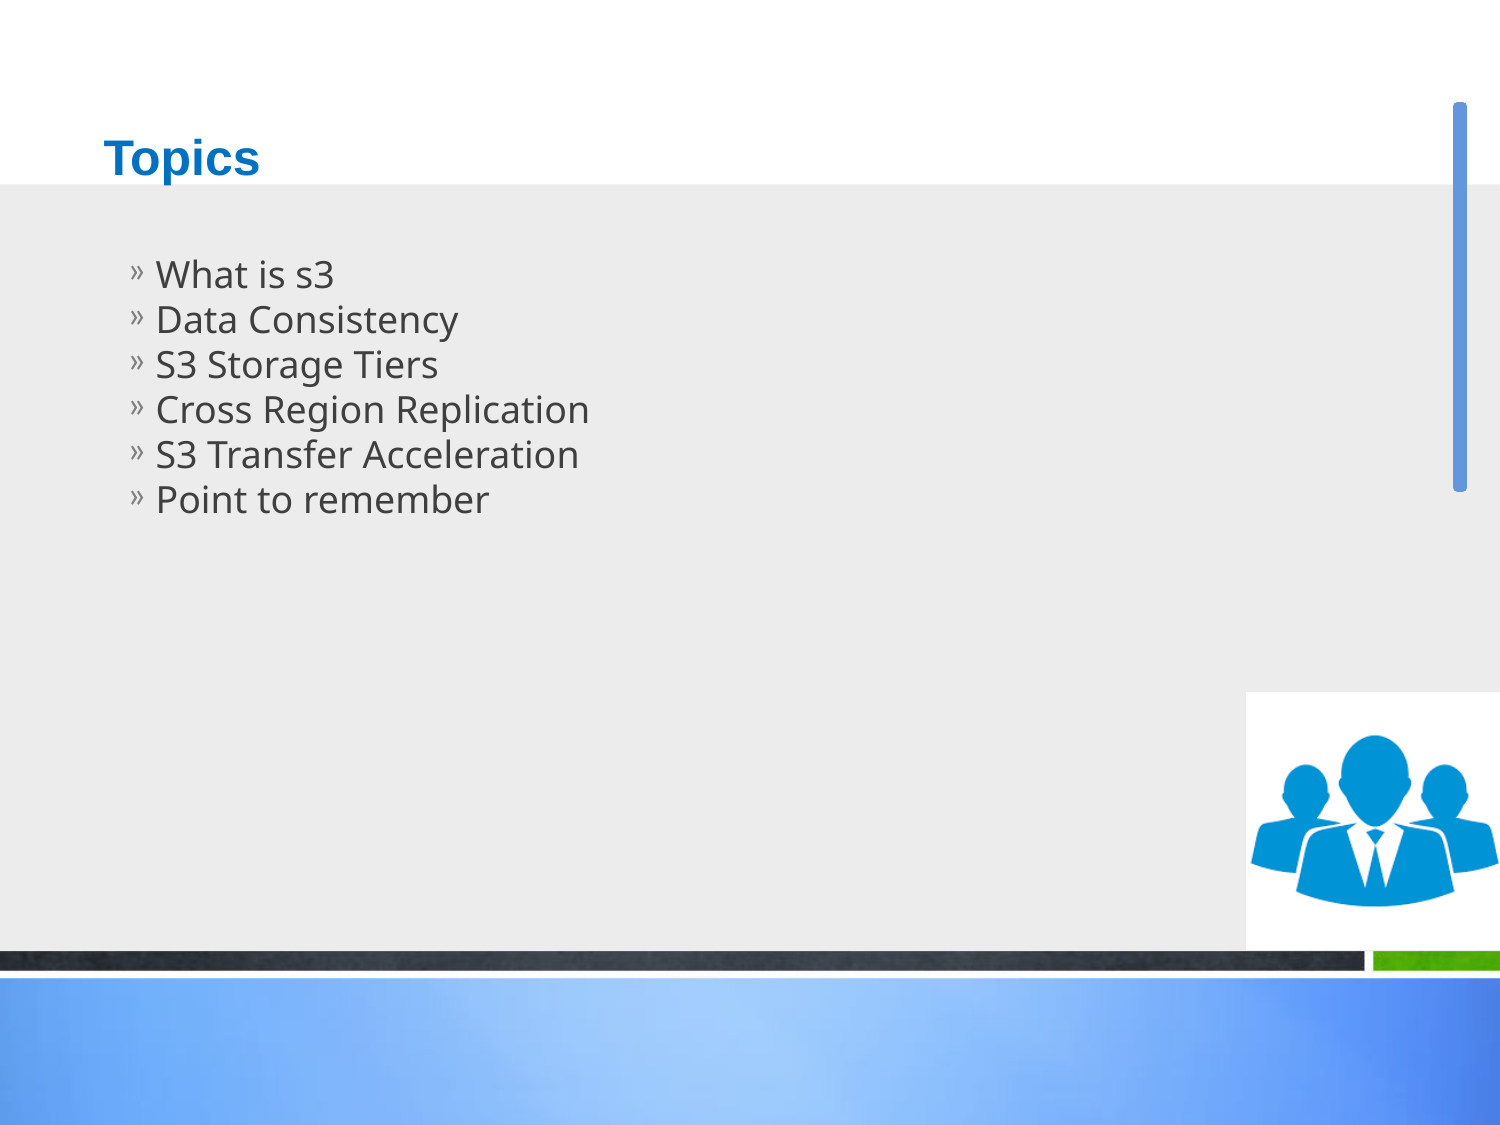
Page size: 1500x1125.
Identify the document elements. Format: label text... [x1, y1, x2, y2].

picture [0, 952, 1500, 1125]
text_box [1457, 106, 1463, 488]
title Topics [88, 125, 1326, 232]
text_box [0, 184, 1500, 952]
text_box What is s3 Data Consistency S3 Storage Tiers Cross Region Replication S3 Transfer Acceleration Point to remember [112, 243, 1243, 929]
picture [0, 0, 1500, 184]
picture [1245, 692, 1500, 950]
